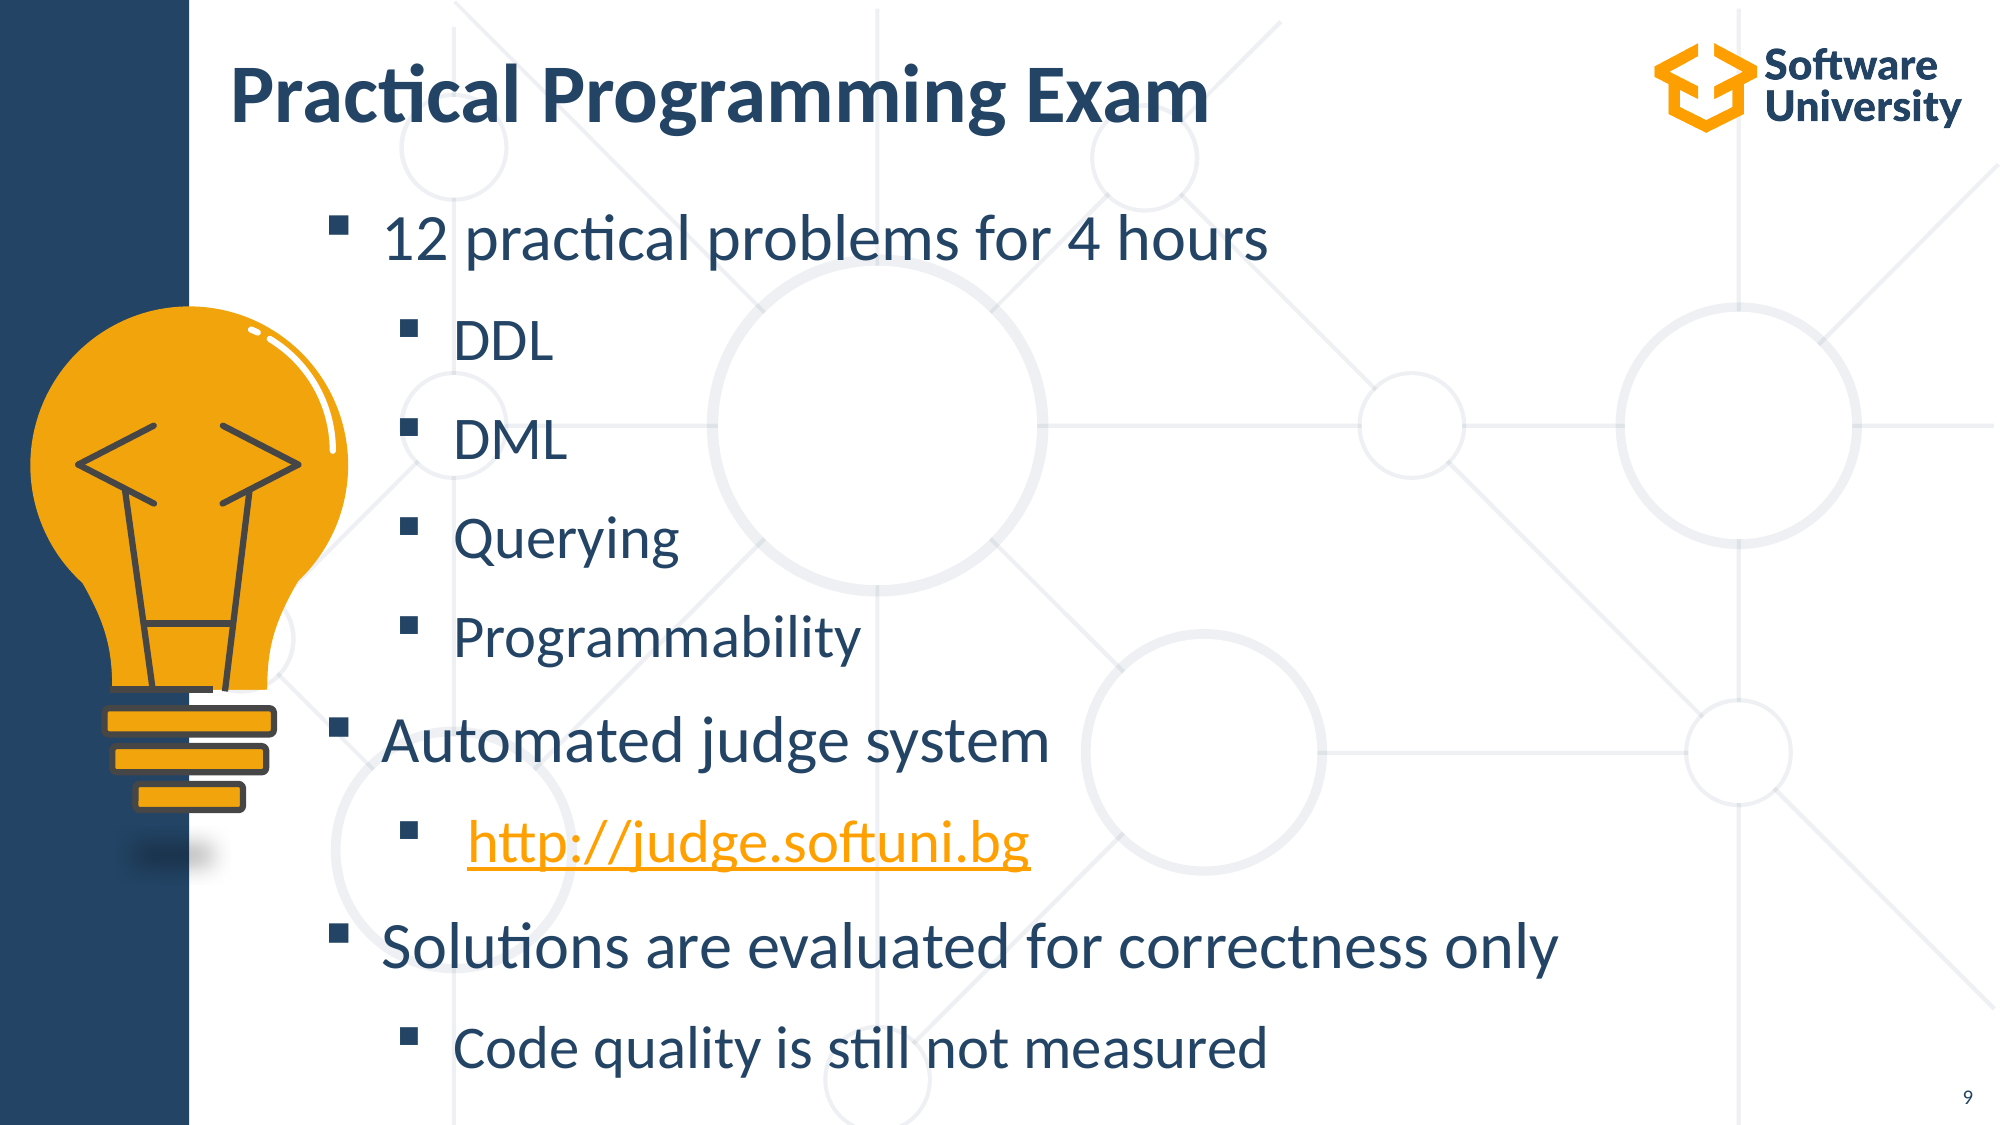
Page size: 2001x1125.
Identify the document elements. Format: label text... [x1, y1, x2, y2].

picture [1641, 31, 1973, 145]
text_box 9 [1927, 1067, 1989, 1117]
title Practical Programming Exam [212, 16, 1628, 162]
list 12 practical problems for 4 hours DDL DML Querying Programmability Automated judge system http://judge.softuni.bg Solutions are evaluated for correctness only Code quality is still not measured [306, 183, 1968, 1094]
